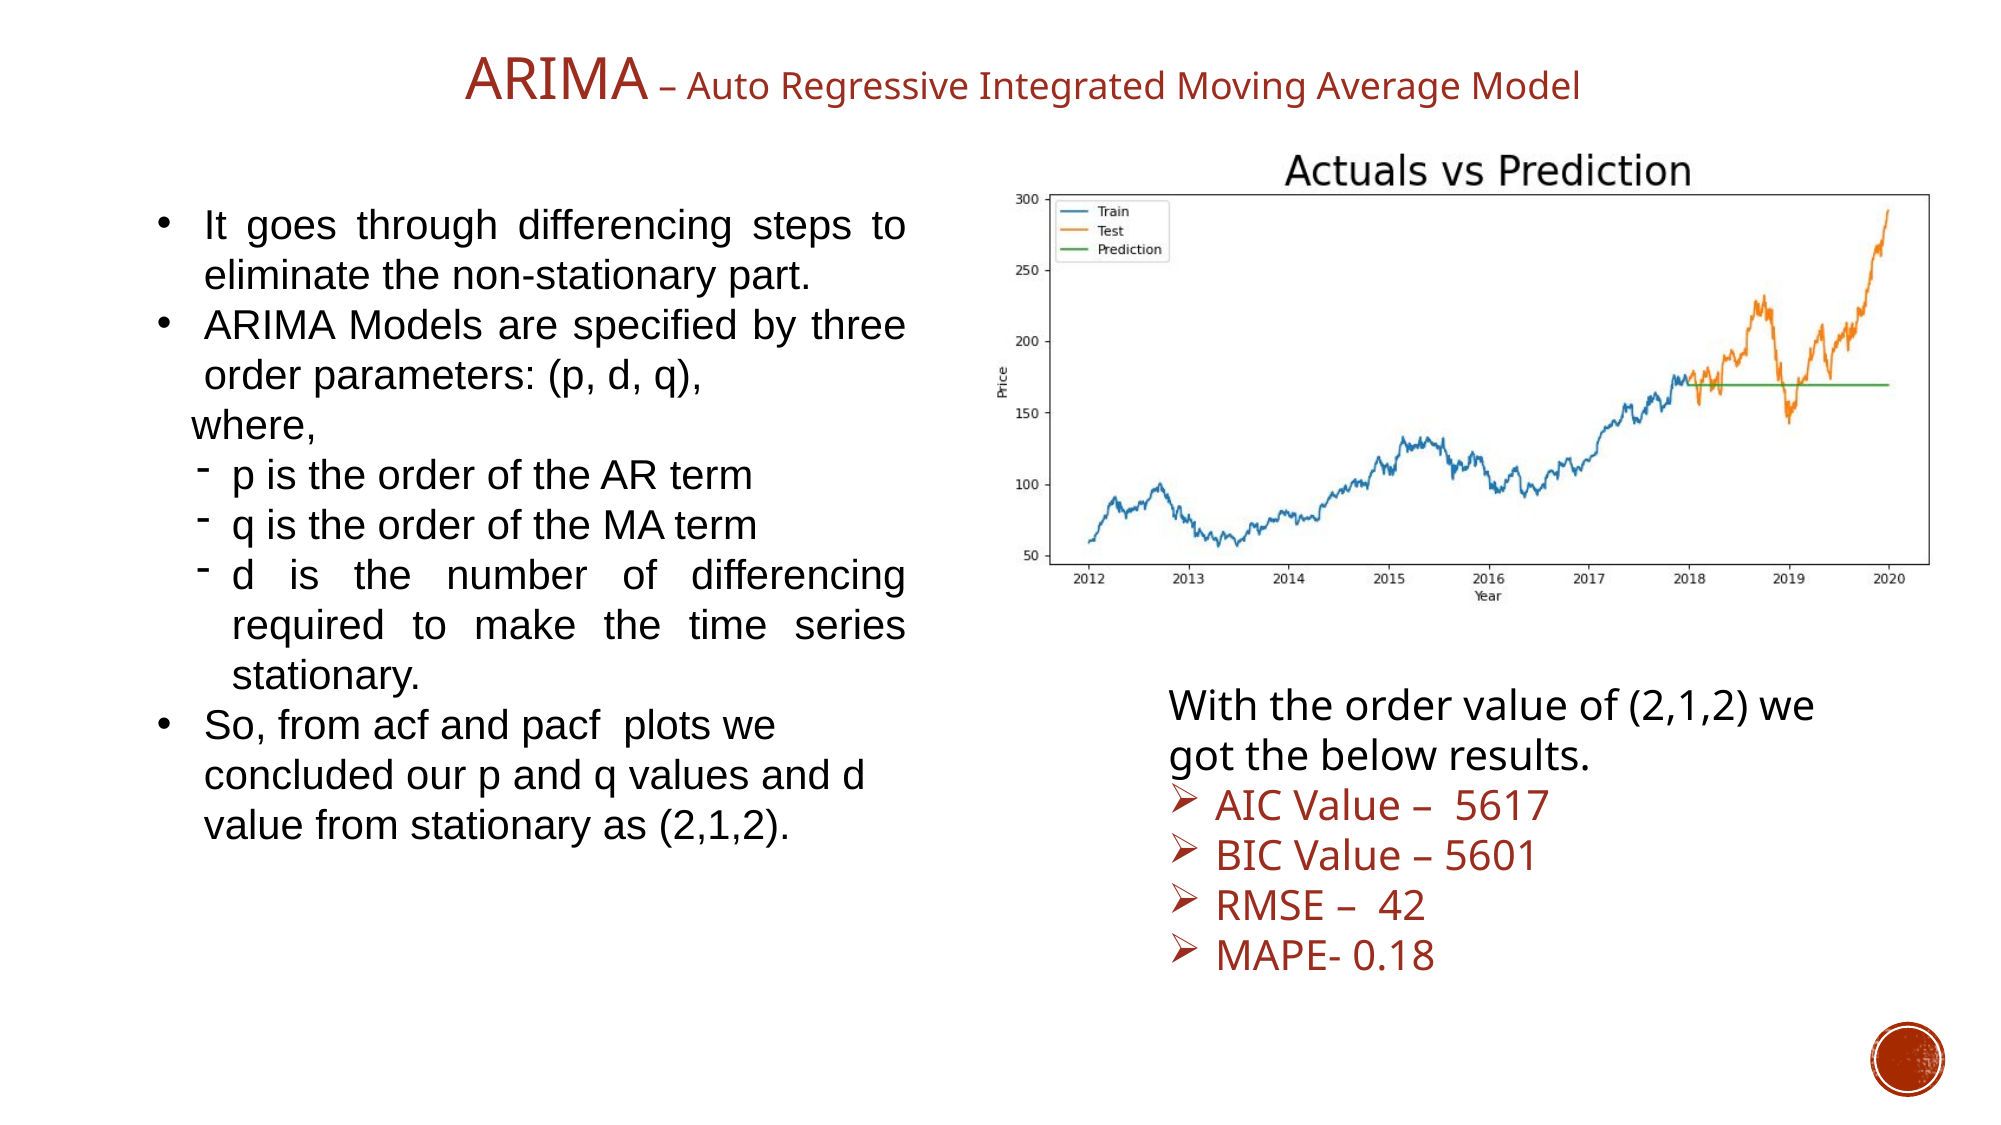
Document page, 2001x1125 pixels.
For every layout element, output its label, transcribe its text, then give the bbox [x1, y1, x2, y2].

text_box It goes through differencing steps to eliminate the non-stationary part. ARIMA Models are specified by three order parameters: (p, d, q), where, p is the order of the AR term q is the order of the MA term d is the number of differencing required to make the time series stationary. So, from acf and pacf plots we concluded our p and q values and d value from stationary as (2,1,2). [142, 190, 922, 946]
picture [988, 144, 1937, 613]
text_box With the order value of (2,1,2) we got the below results. AIC Value – 5617 BIC Value – 5601 RMSE – 42 MAPE- 0.18 [1153, 671, 1842, 1031]
text_box ARIMA – Auto Regressive Integrated Moving Average Model [402, 34, 1646, 119]
